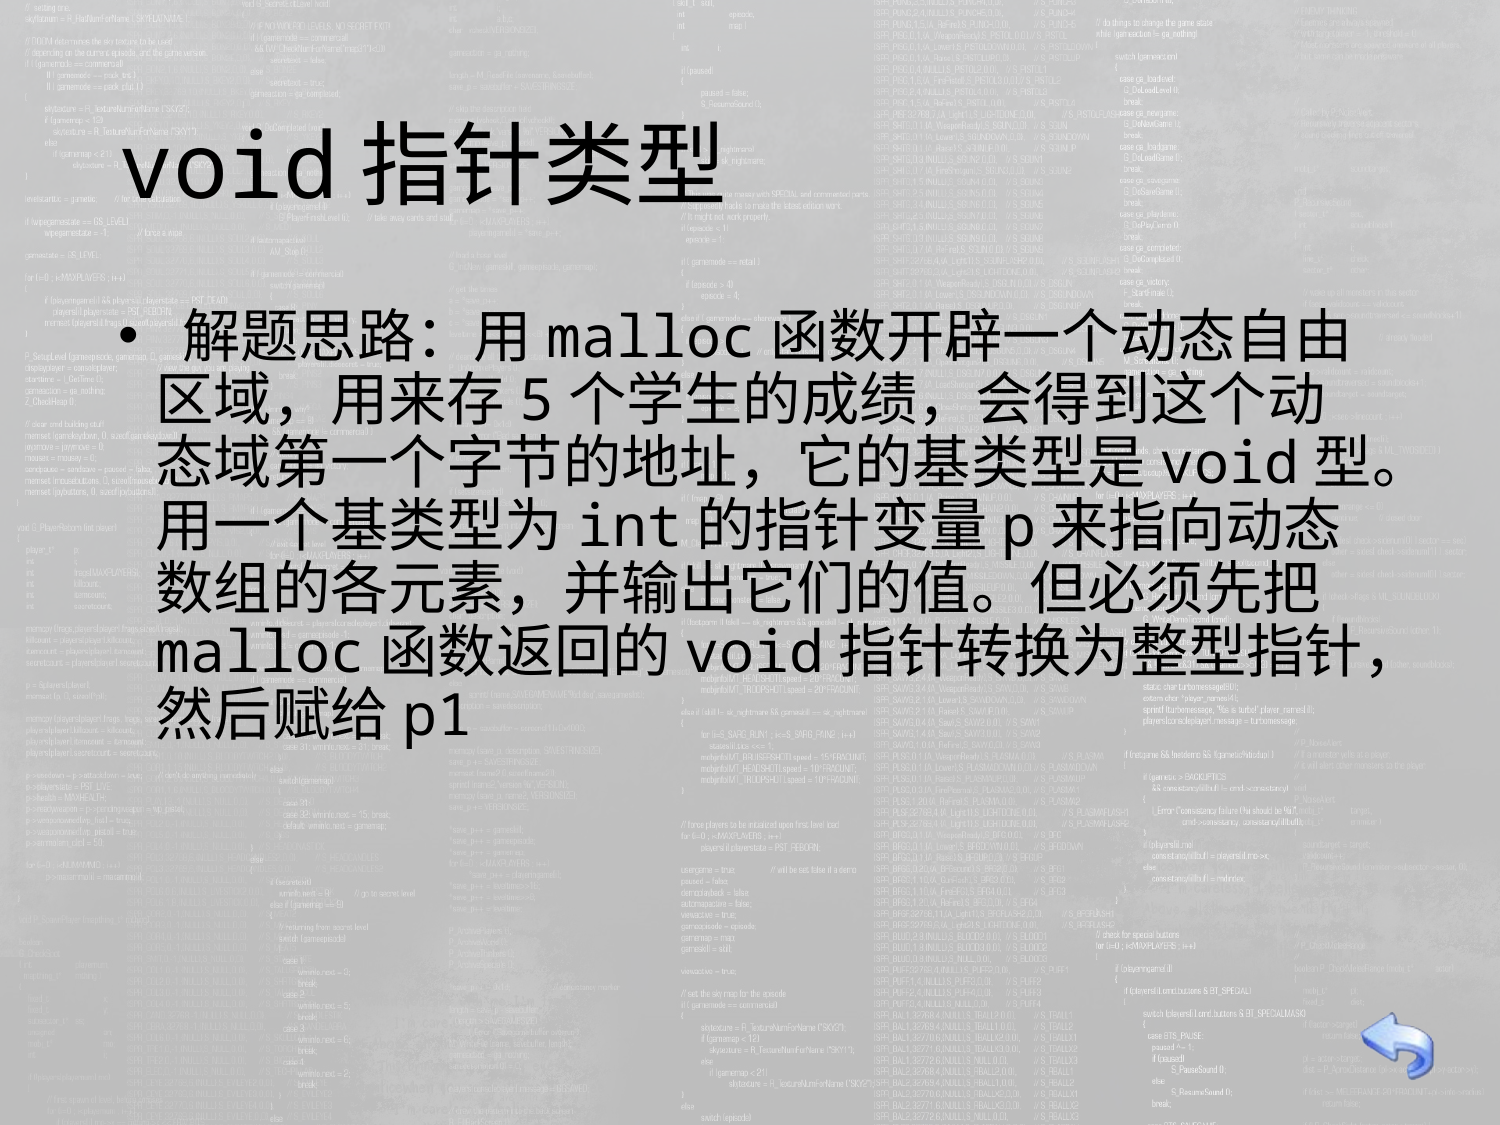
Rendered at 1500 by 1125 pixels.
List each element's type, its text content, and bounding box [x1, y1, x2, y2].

picture [1359, 1007, 1437, 1085]
list 解题思路：用malloc函数开辟一个动态自由区域，用来存5个学生的成绩，会得到这个动态域第一个字节的地址，它的基类型是void型。用一个基类型为int的指针变量p来指向动态数组的各元素，并输出它们的值。但必须先把malloc函数返回的void指针转换为整型指针，然后赋给p1 [103, 299, 1397, 1014]
title void指针类型 [103, 59, 1397, 278]
